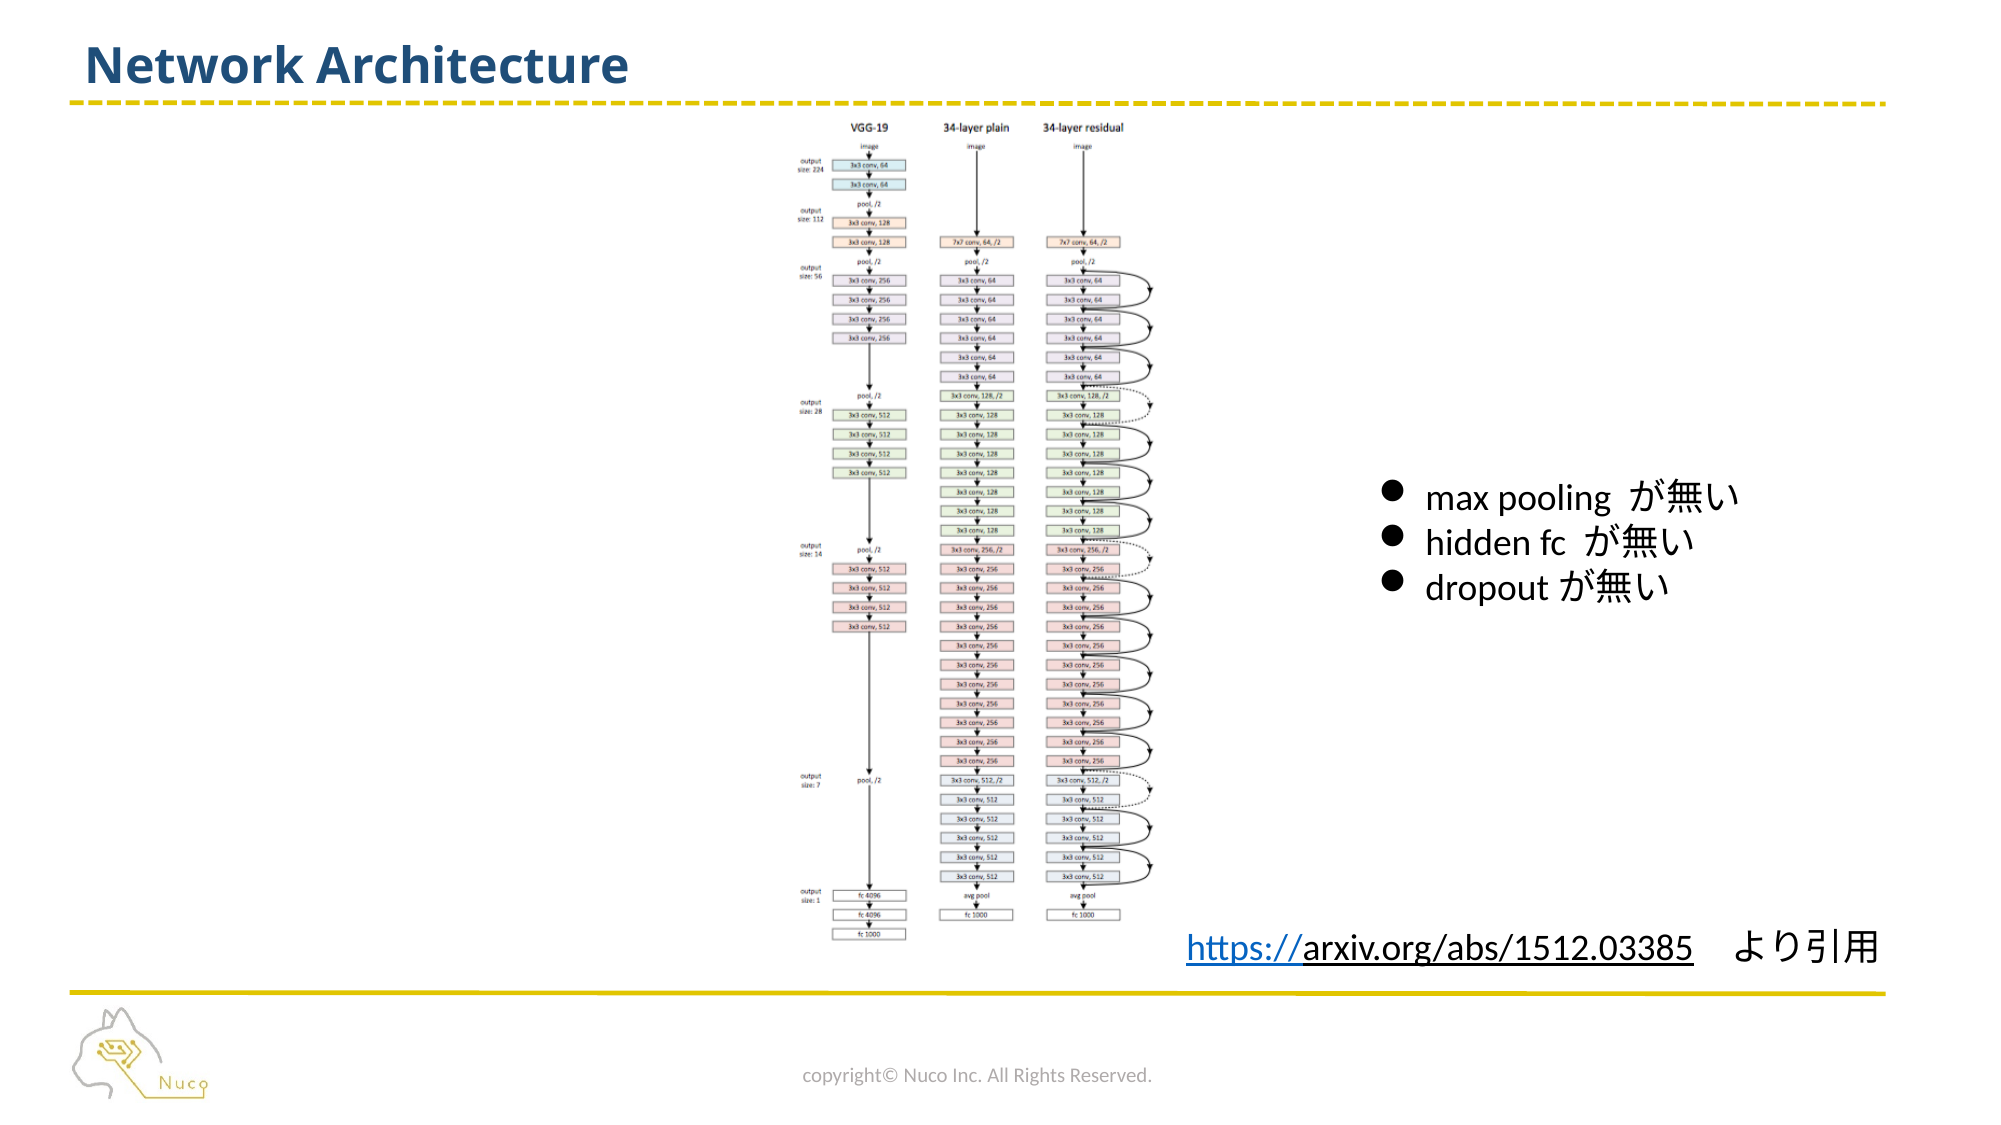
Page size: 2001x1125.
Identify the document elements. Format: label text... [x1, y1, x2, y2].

picture [795, 120, 1160, 947]
text_box https://arxiv.org/abs/1512.03385 より引用 [1171, 915, 1896, 976]
title Network Architecture [69, 33, 1886, 103]
text_box max pooling が無い hidden fc が無い dropoutが無い [1363, 465, 1757, 661]
picture [69, 1005, 210, 1103]
